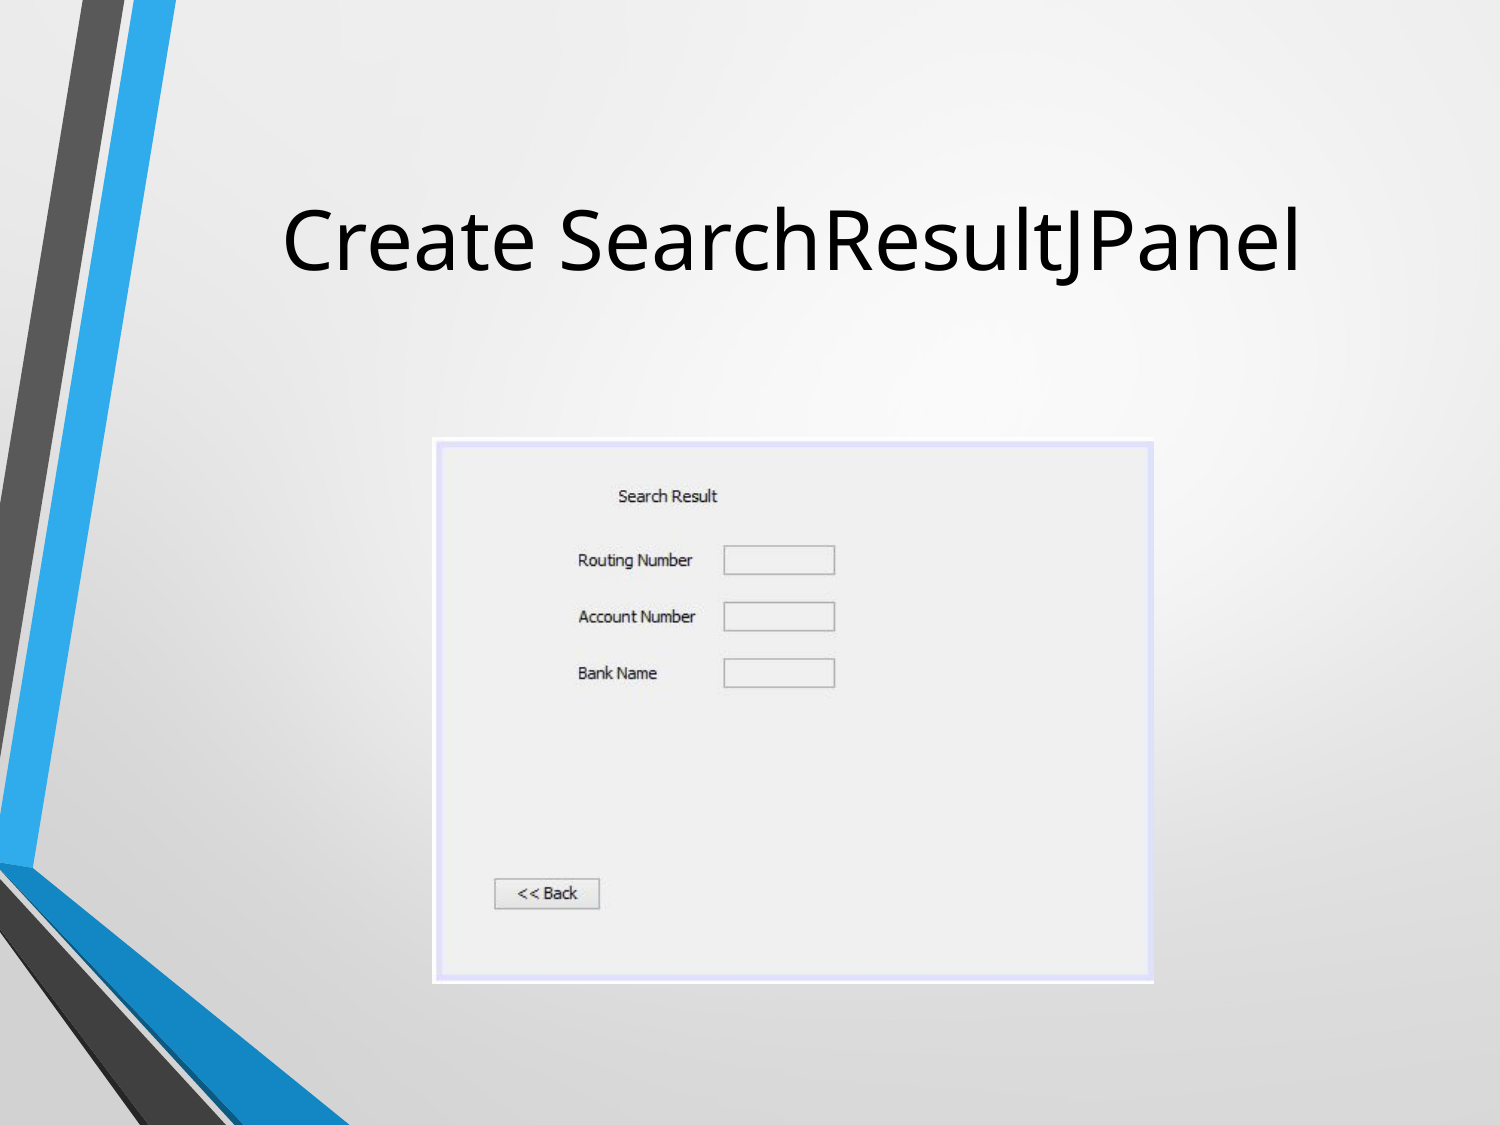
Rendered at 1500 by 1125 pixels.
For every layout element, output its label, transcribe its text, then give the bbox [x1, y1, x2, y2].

title Create SearchResultJPanel [161, 75, 1425, 400]
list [432, 437, 1154, 985]
